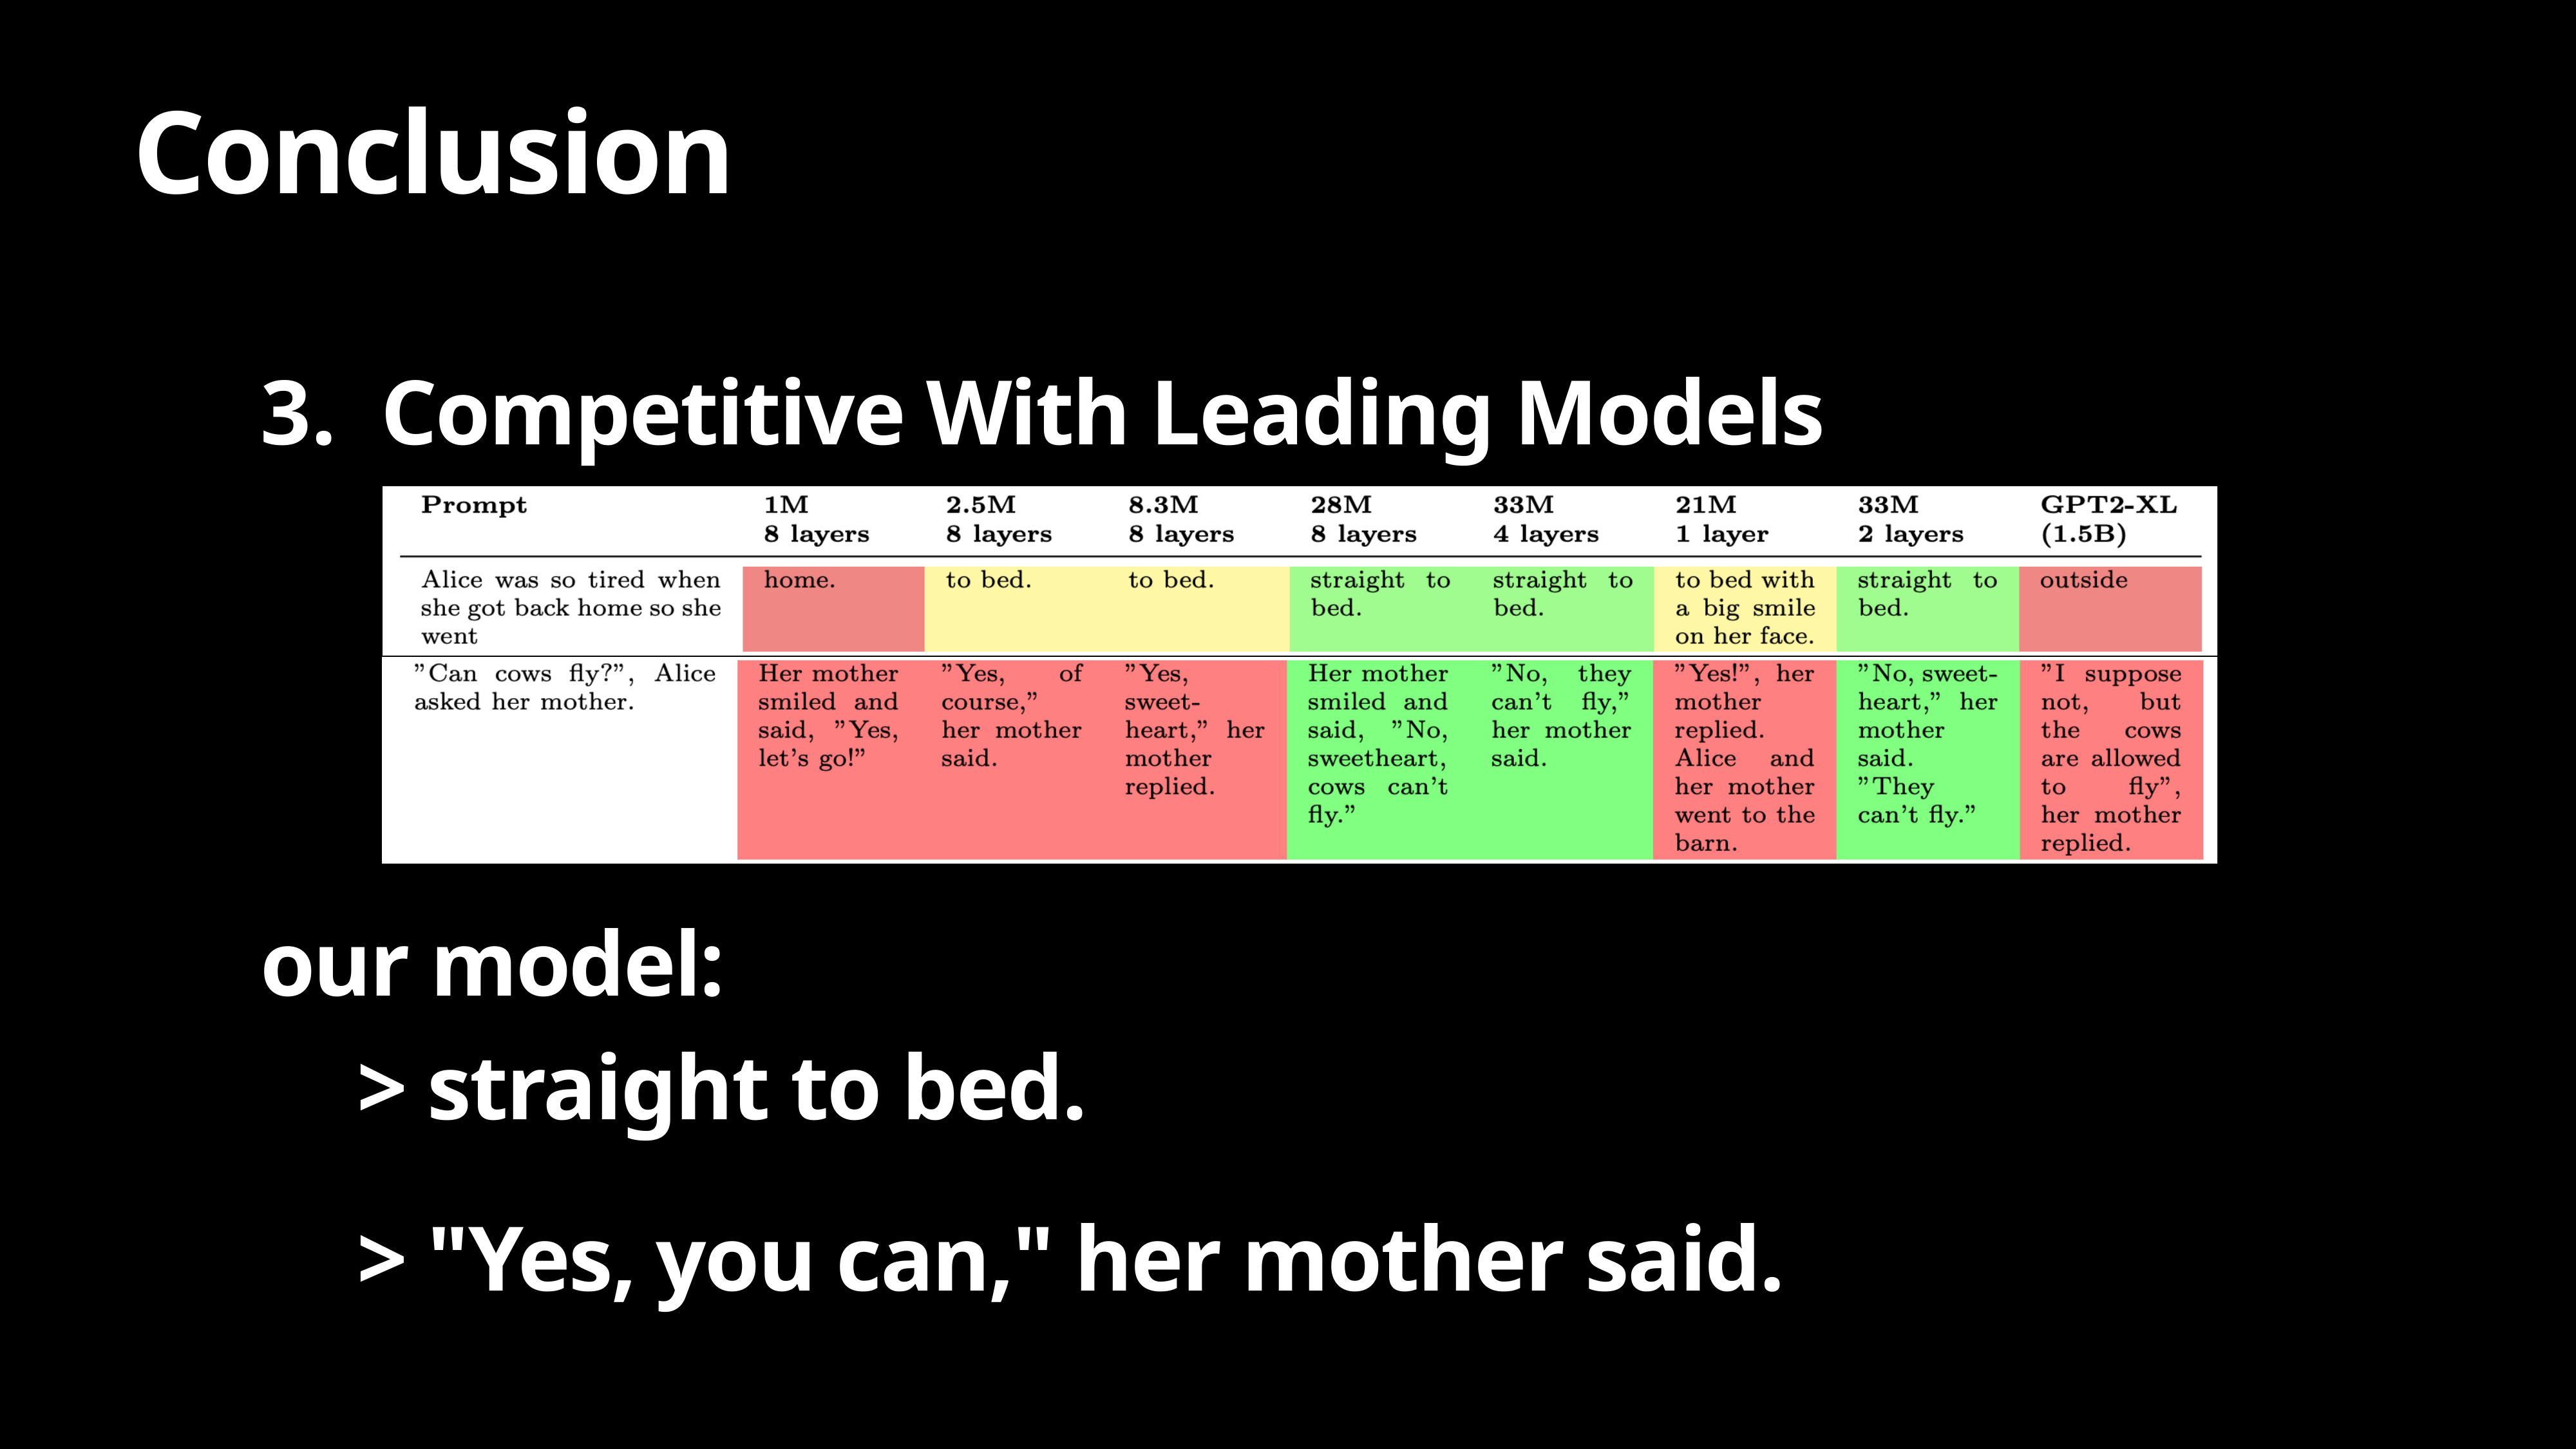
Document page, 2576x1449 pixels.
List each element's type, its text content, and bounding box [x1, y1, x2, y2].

text_box Competitive With Leading Models our model: > straight to bed. > "Yes, you can," her mother said. [254, 370, 2576, 1449]
title Conclusion [127, 100, 2449, 252]
picture [382, 486, 2218, 656]
picture [381, 657, 2218, 864]
